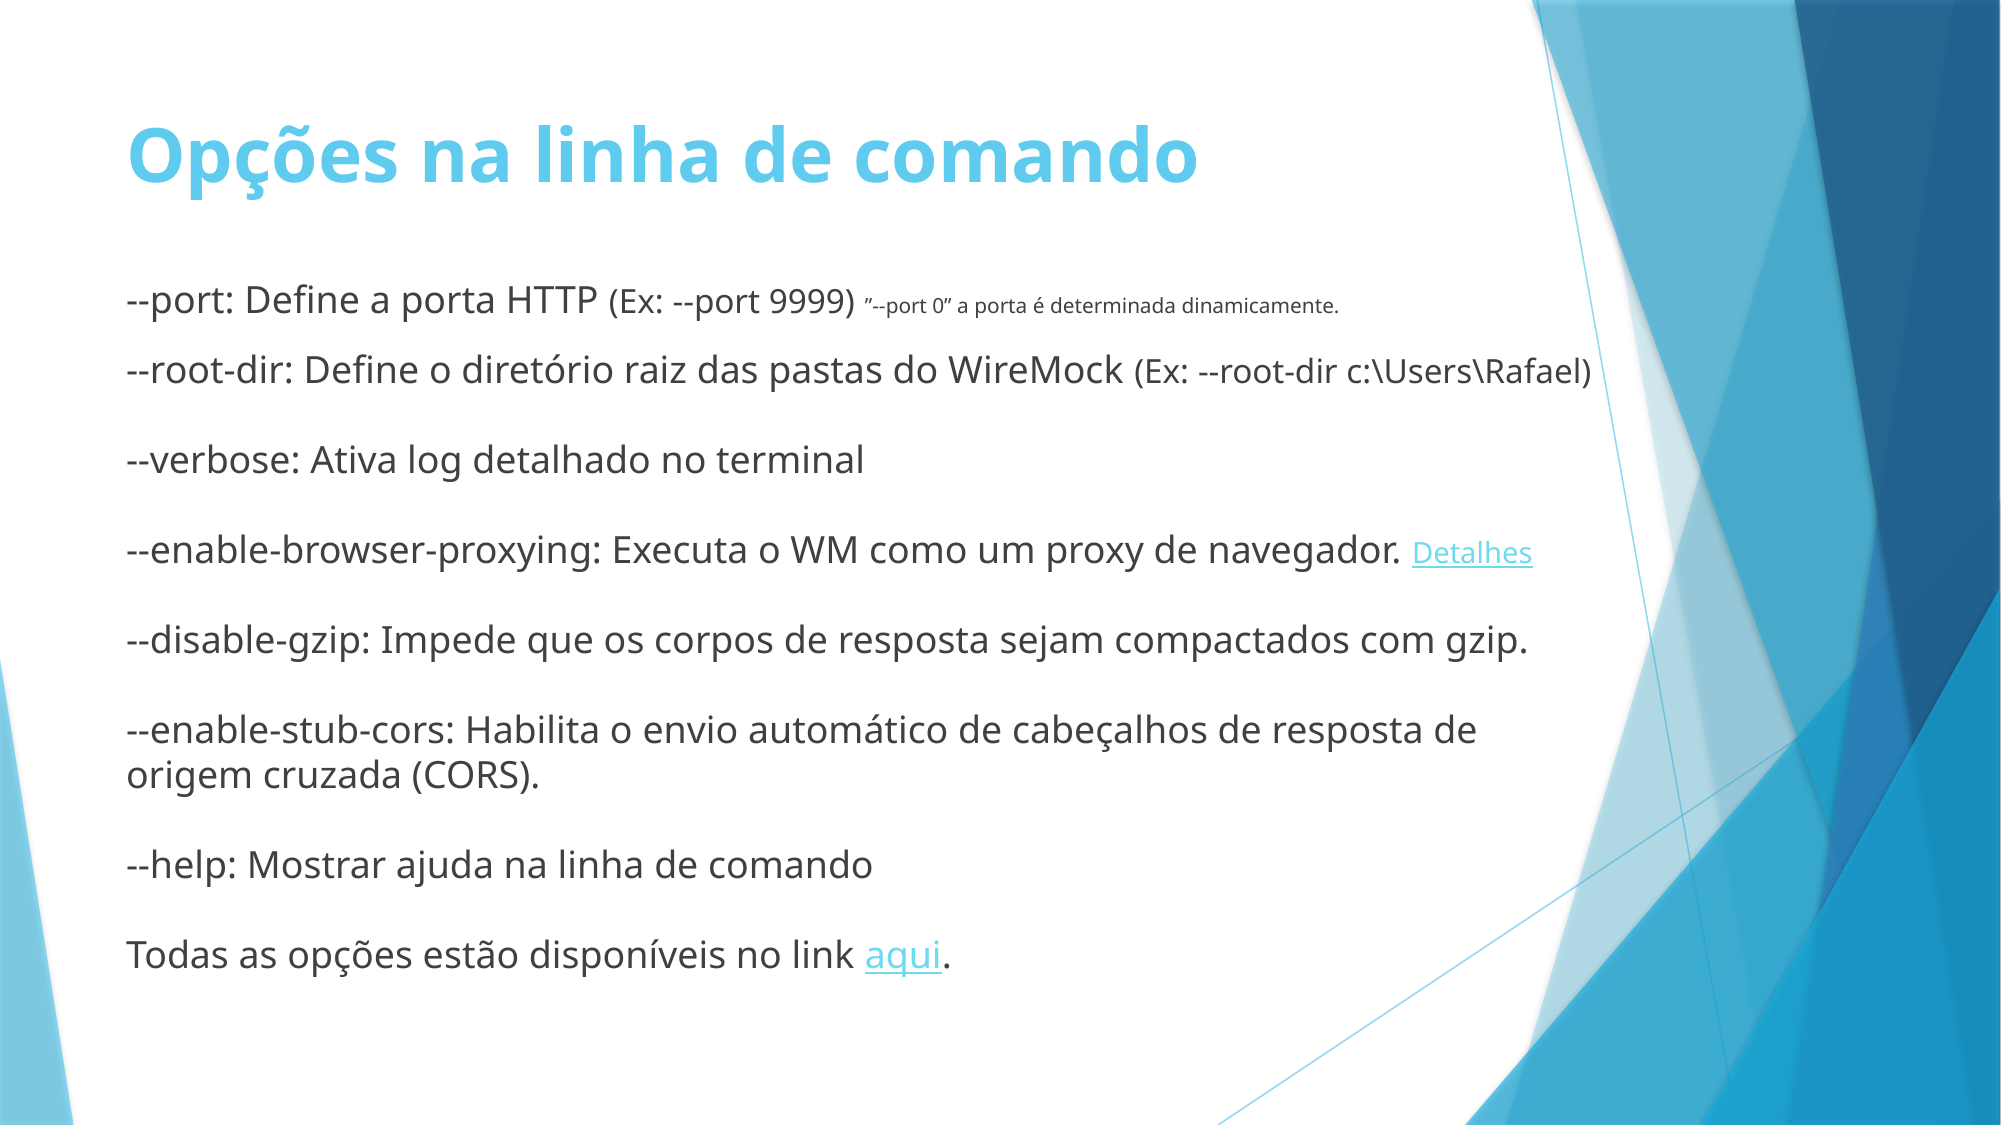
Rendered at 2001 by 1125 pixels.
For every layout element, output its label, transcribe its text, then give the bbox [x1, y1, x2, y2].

title Opções na linha de comando [111, 99, 1522, 268]
list --port: Define a porta HTTP (Ex: --port 9999) ”--port 0” a porta é determinada dinamicamente. --root-dir: Define o diretório raiz das pastas do WireMock (Ex: --root-dir c:\Users\Rafael) --verbose: Ativa log detalhado no terminal --enable-browser-proxying: Executa o WM como um proxy de navegador. Detalhes --disable-gzip: Impede que os corpos de resposta sejam compactados com gzip. --enable-stub-cors: Habilita o envio automático de cabeçalhos de resposta de origem cruzada (CORS). --help: Mostrar ajuda na linha de comando Todas as opções estão disponíveis no link aqui. [111, 268, 1621, 1125]
